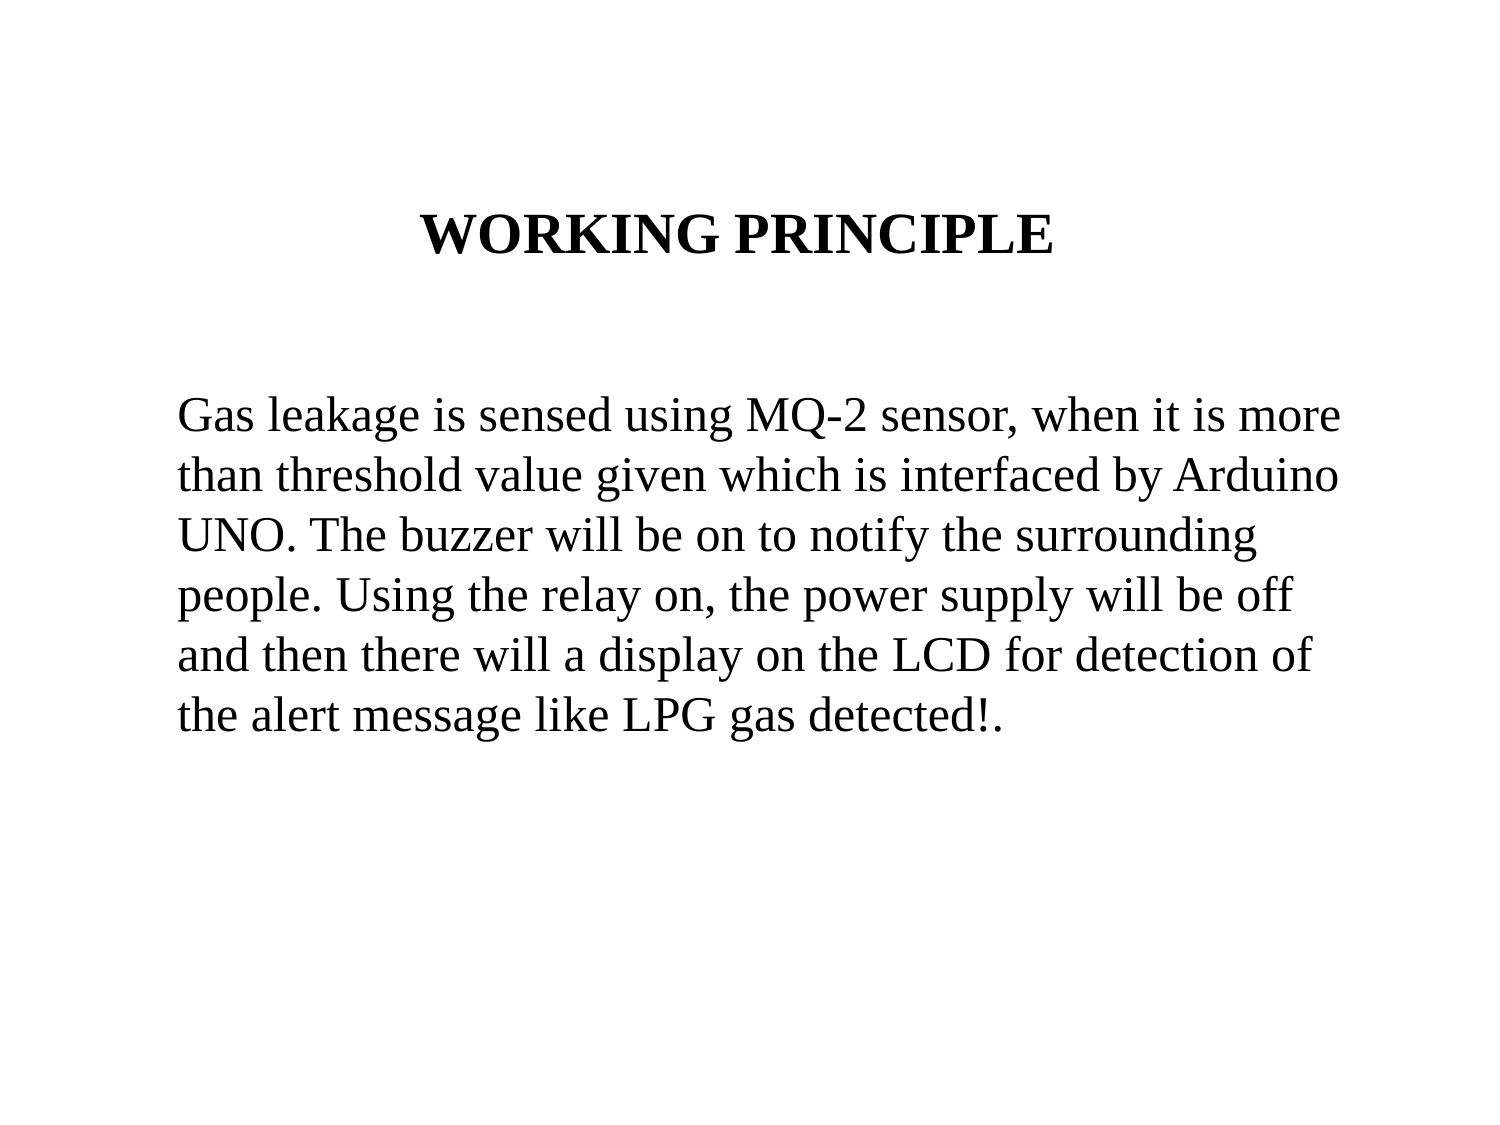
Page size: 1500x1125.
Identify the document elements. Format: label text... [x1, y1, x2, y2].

text_box Gas leakage is sensed using MQ-2 sensor, when it is more than threshold value given which is interfaced by Arduino UNO. The buzzer will be on to notify the surrounding people. Using the relay on, the power supply will be off and then there will a display on the LCD for detection of the alert message like LPG gas detected!. [162, 374, 1375, 1125]
text_box WORKING PRINCIPLE [99, 187, 1375, 333]
